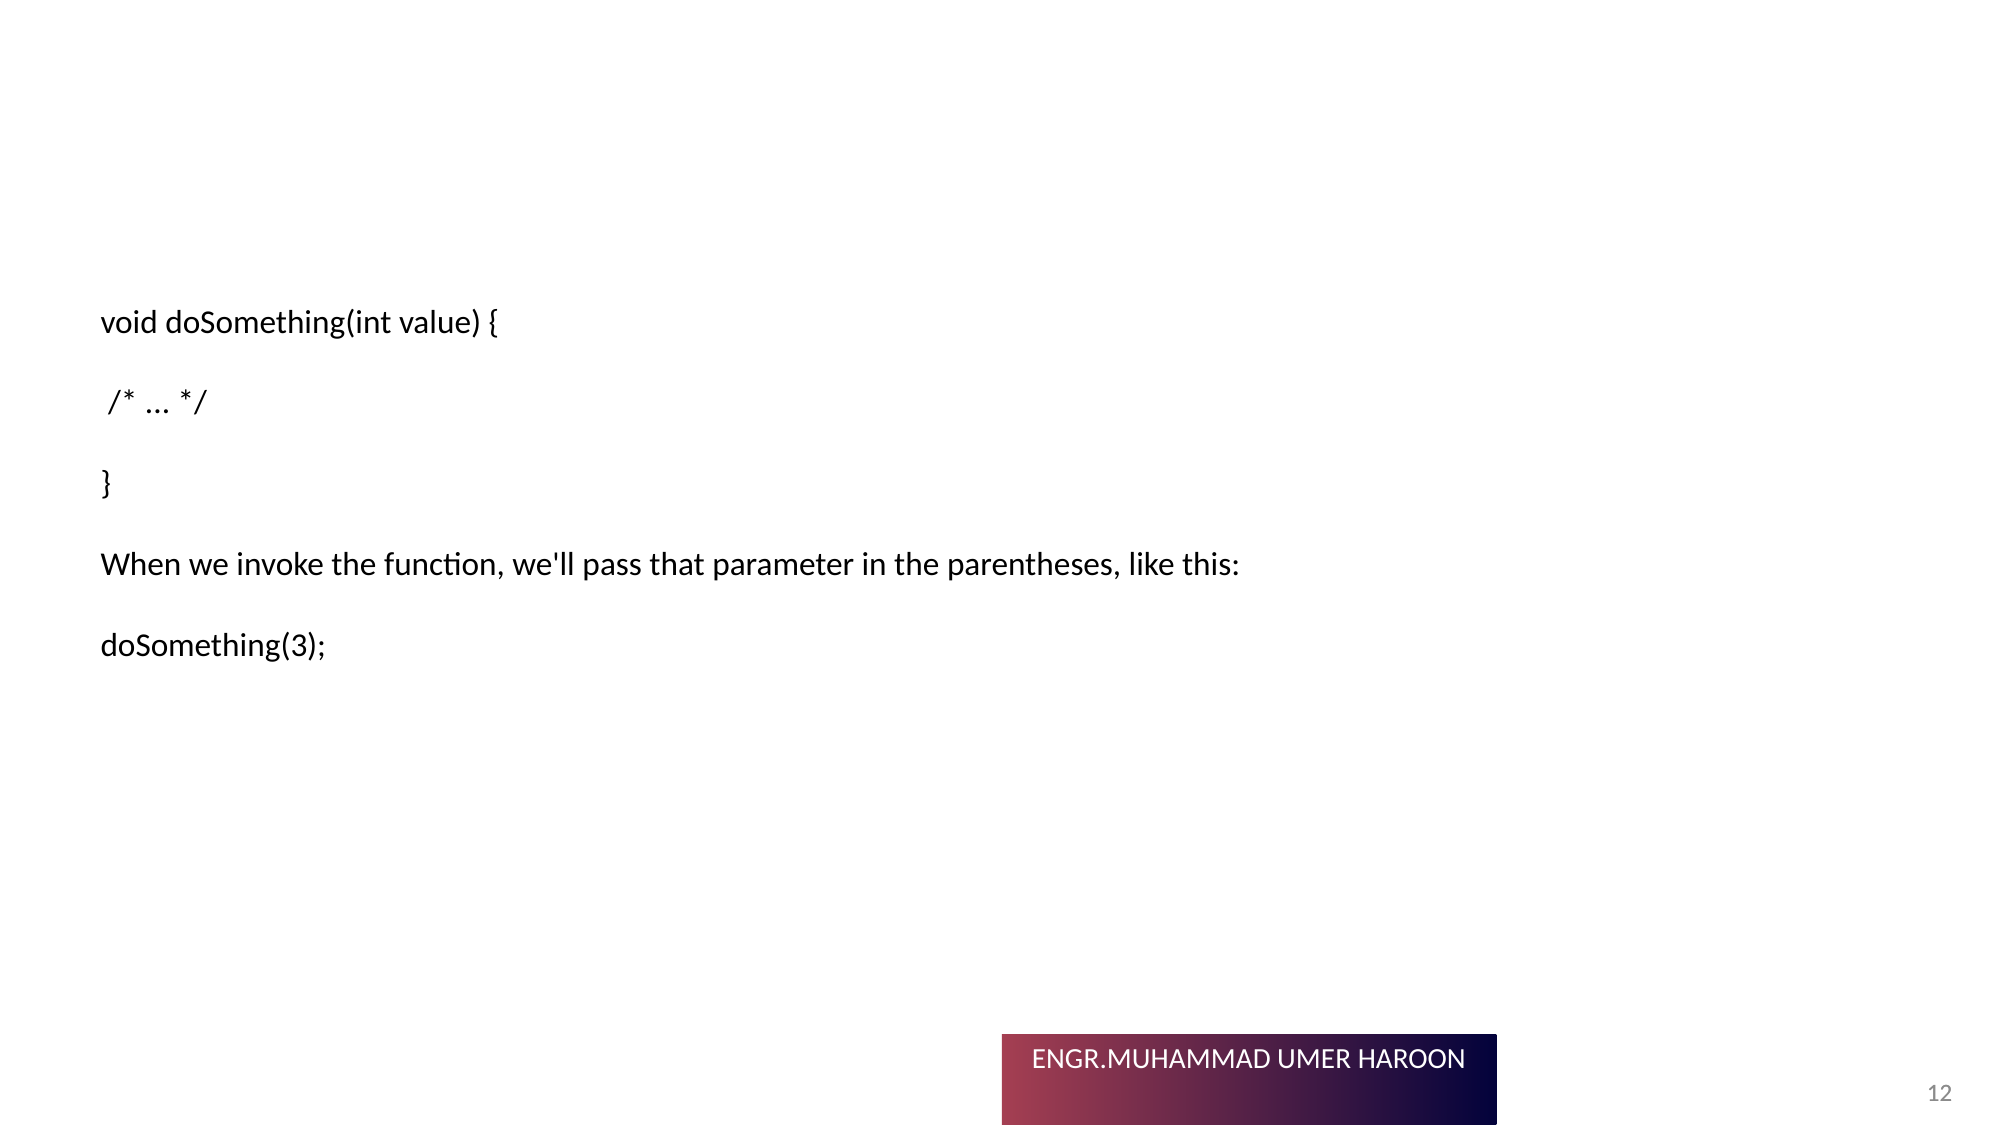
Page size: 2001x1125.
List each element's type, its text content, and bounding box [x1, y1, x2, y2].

list void doSomething(int value) { /* ... */ } When we invoke the function, we'll pass that parameter in the parentheses, like this: doSomething(3); [85, 272, 1968, 1036]
slide_number 12 [1894, 1061, 1968, 1121]
